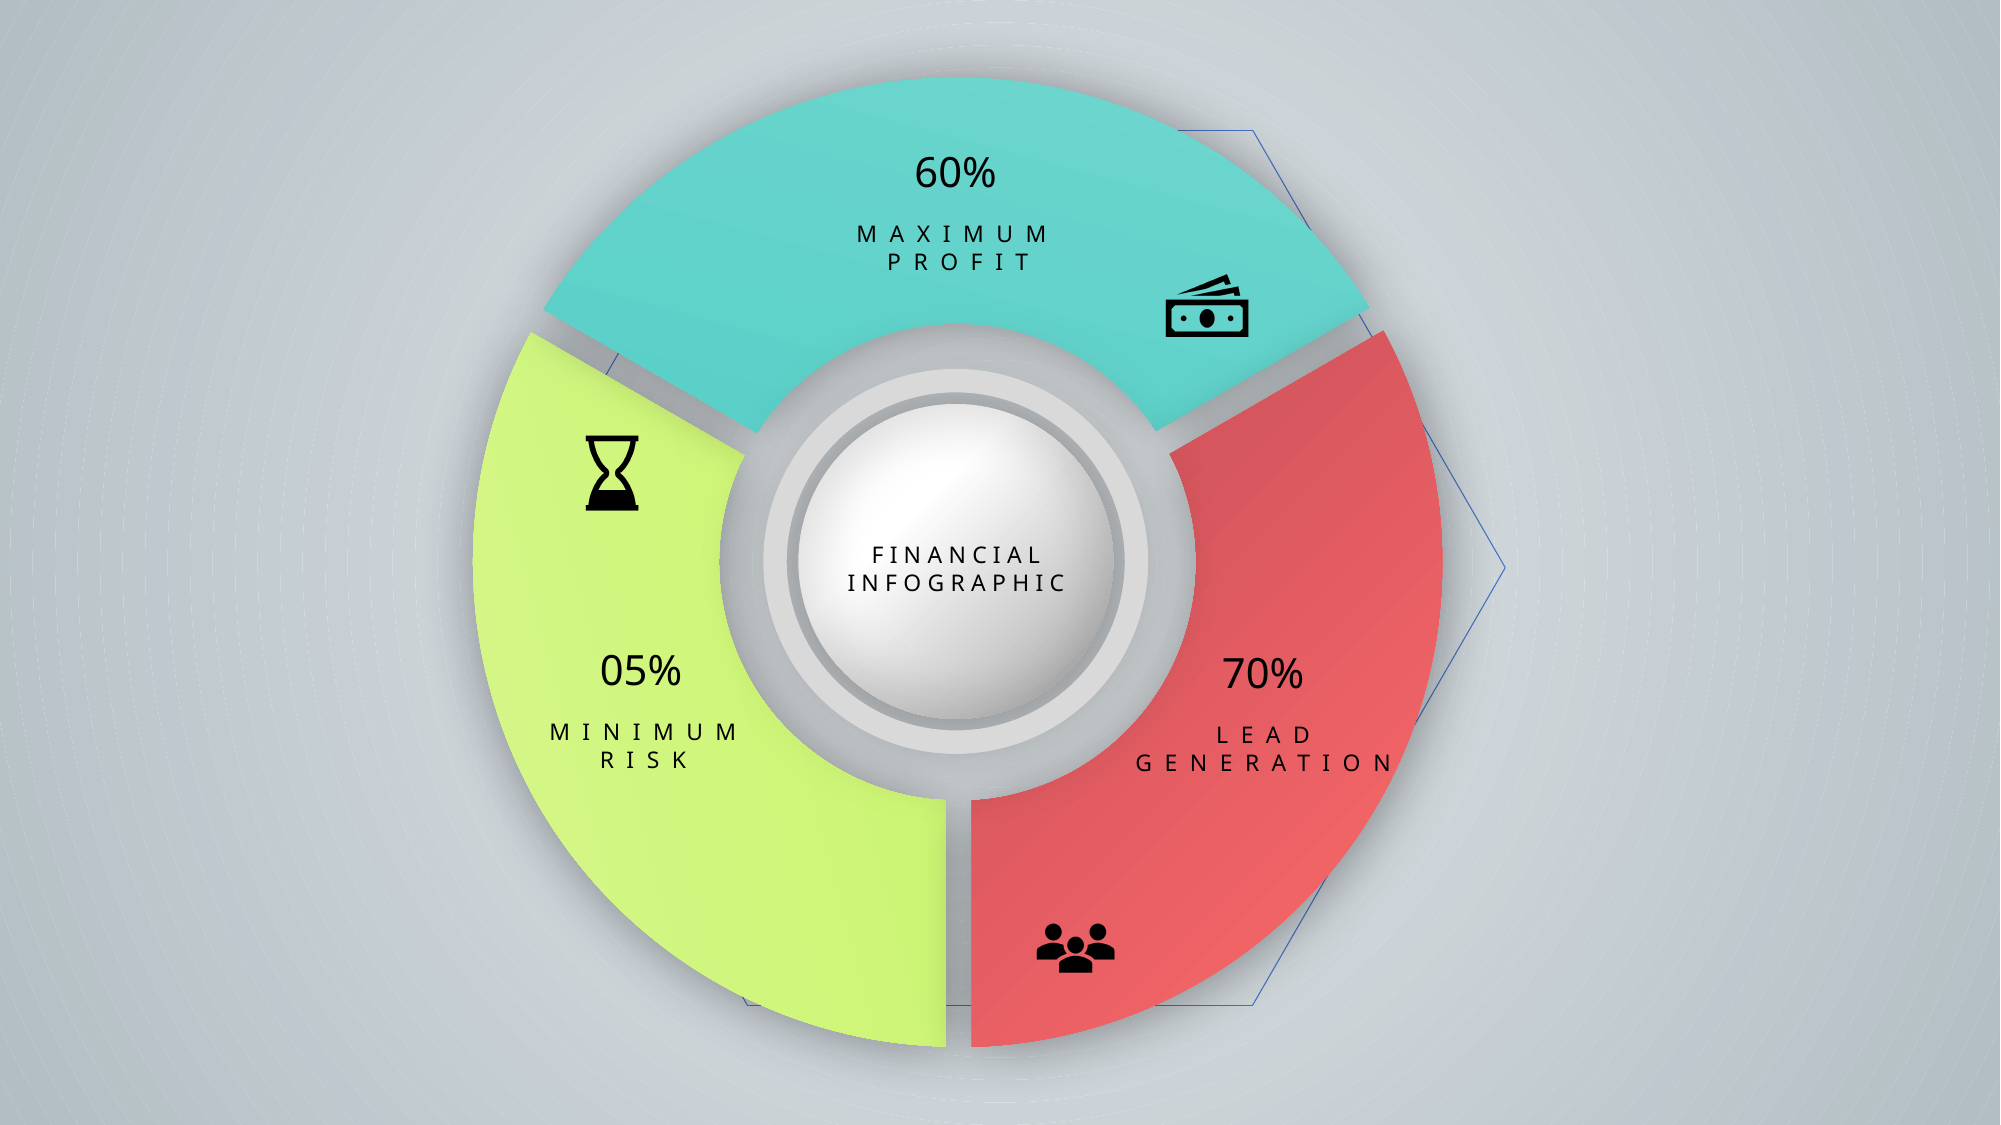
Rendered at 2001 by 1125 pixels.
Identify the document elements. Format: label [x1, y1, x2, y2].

text_box [365, 47, 1443, 1047]
